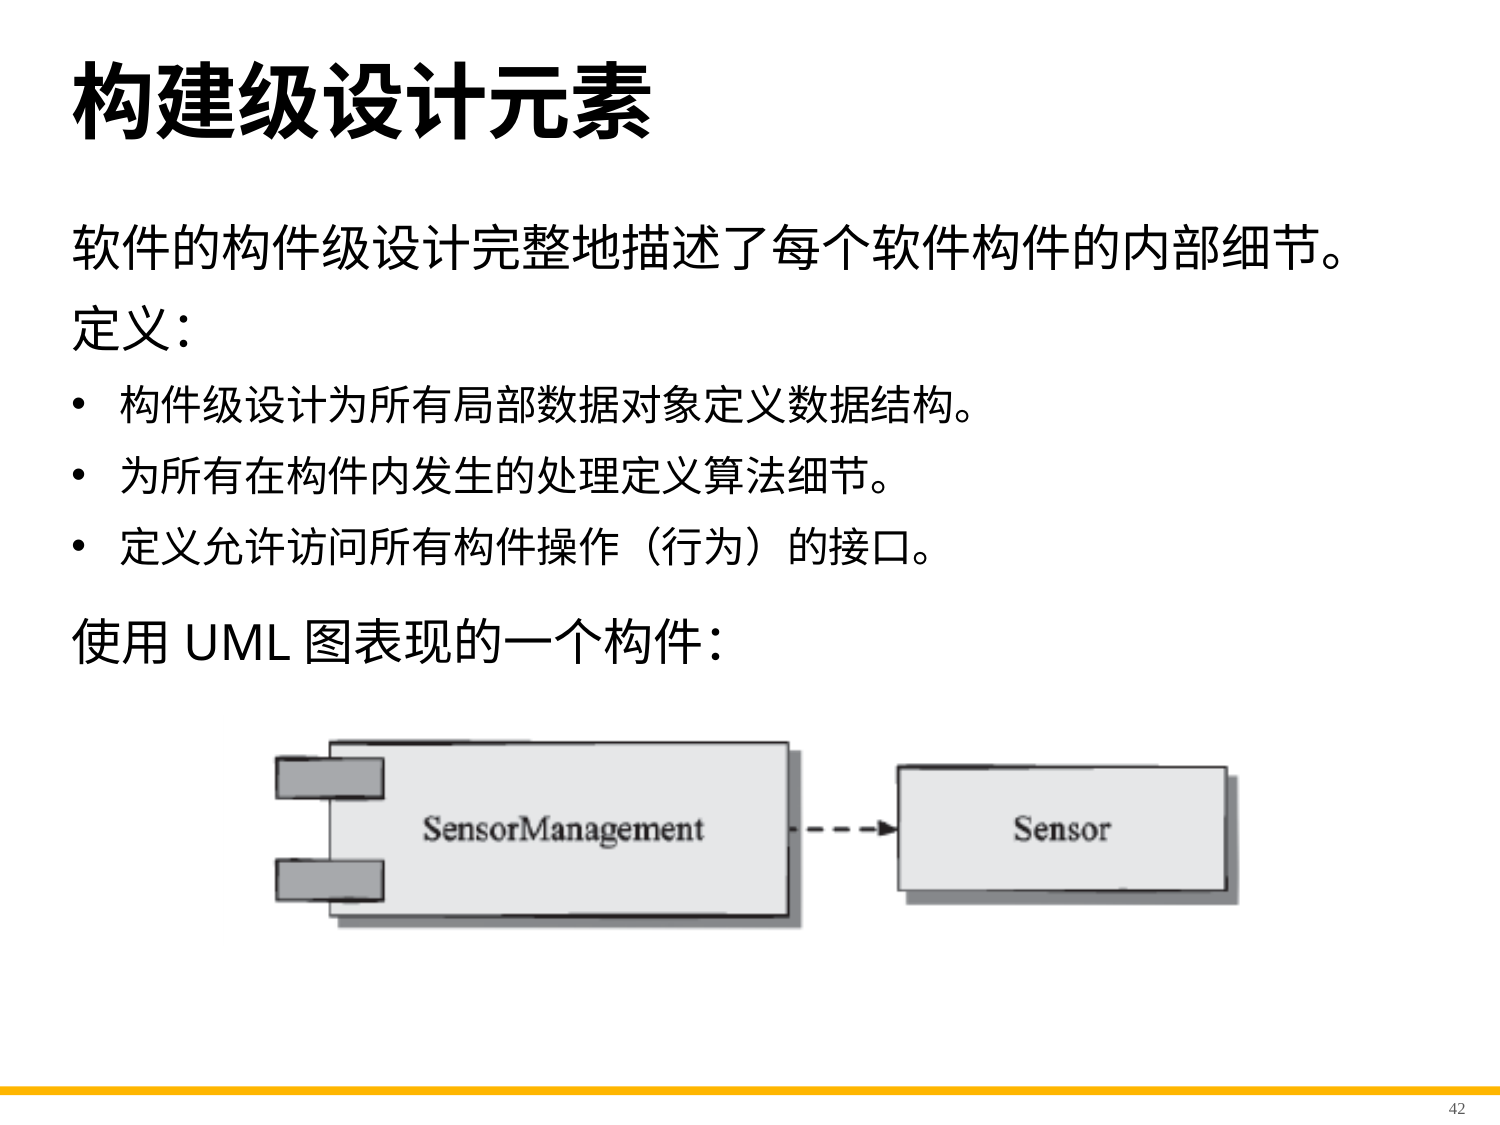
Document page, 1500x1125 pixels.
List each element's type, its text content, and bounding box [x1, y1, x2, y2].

picture [222, 715, 1278, 946]
title 构建级设计元素 [56, 50, 1444, 162]
slide_number 42 [1415, 1094, 1474, 1122]
list 软件的构件级设计完整地描述了每个软件构件的内部细节。 定义： 构件级设计为所有局部数据对象定义数据结构。 为所有在构件内发生的处理定义算法细节。 定义允许访问所有构件操作（行为）的接口。 [56, 209, 1444, 590]
list 使用UML图表现的一个构件： [56, 603, 1444, 686]
